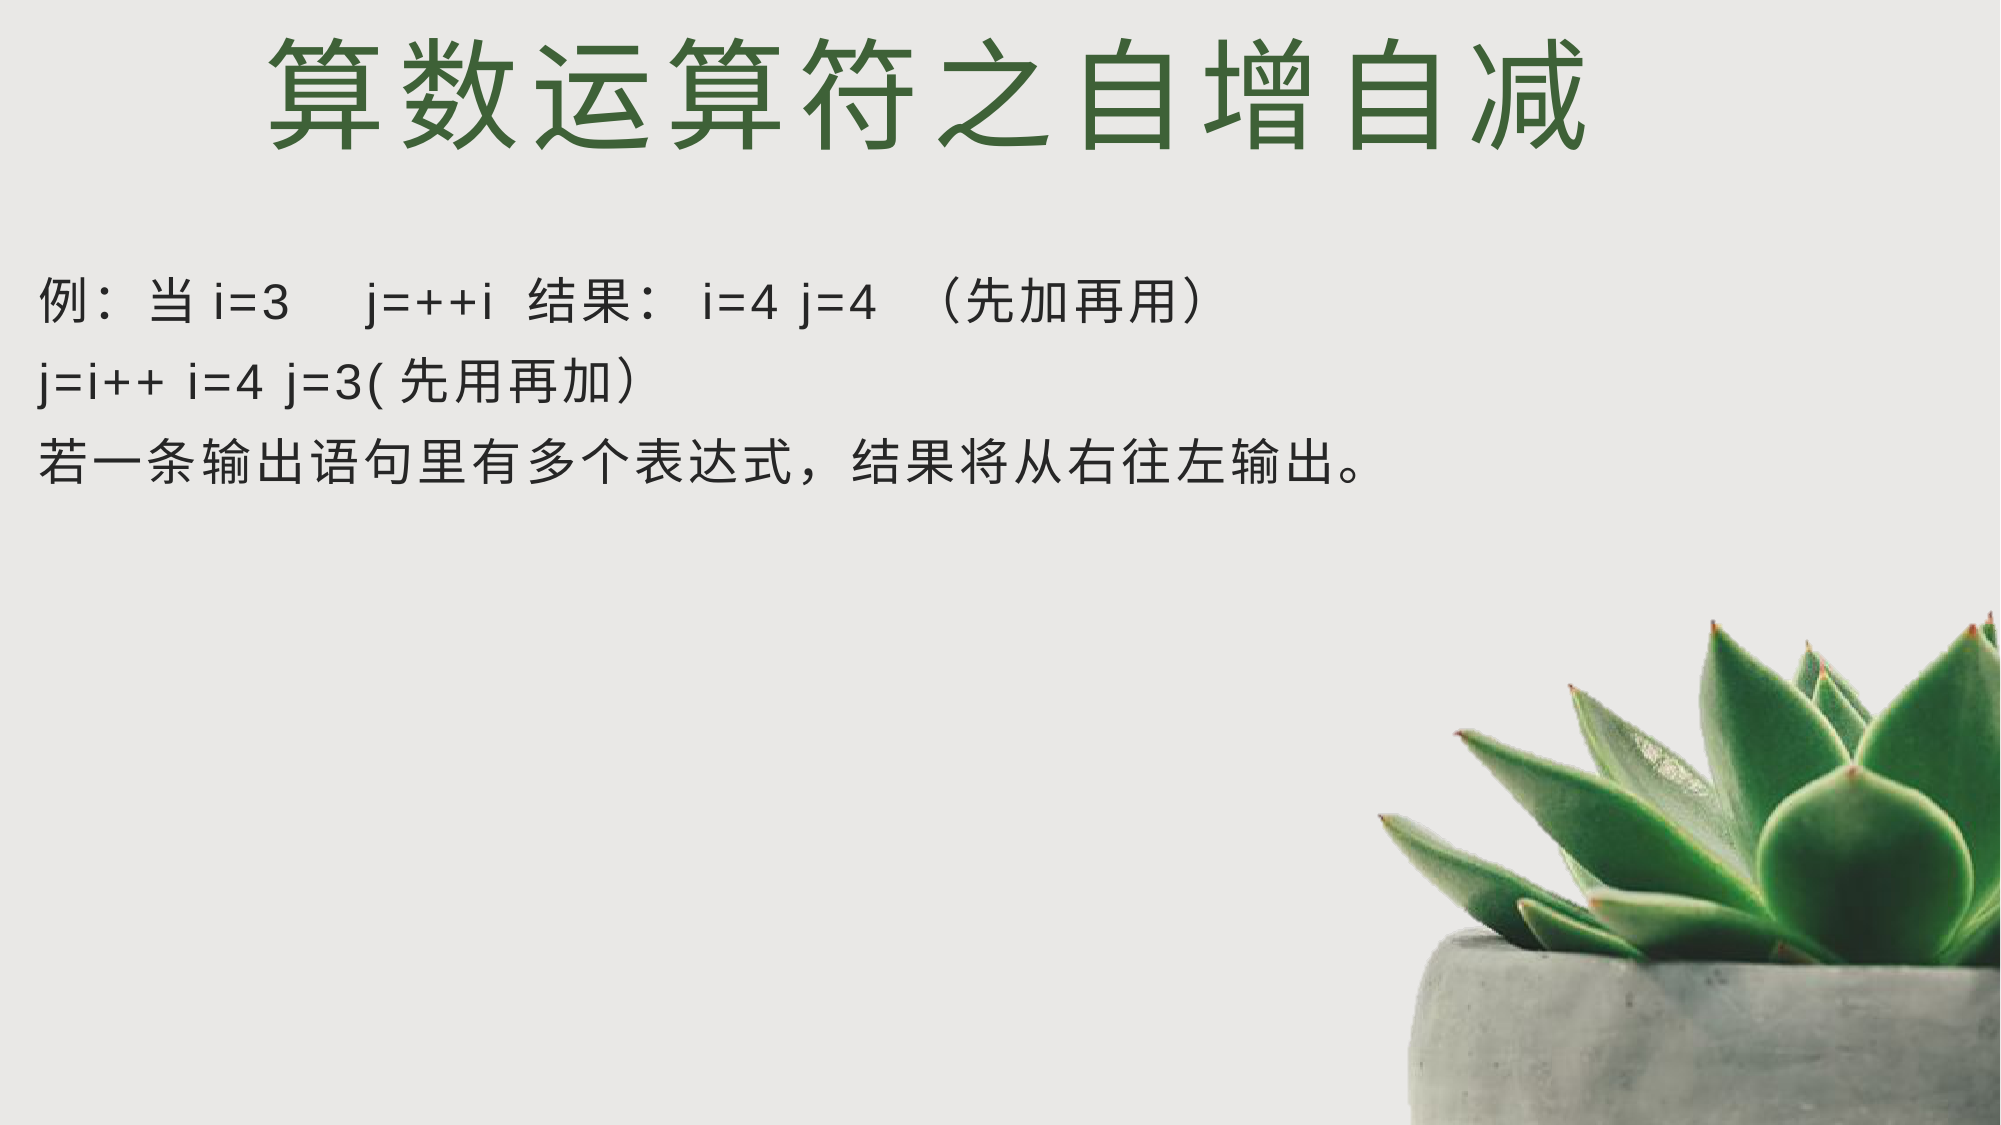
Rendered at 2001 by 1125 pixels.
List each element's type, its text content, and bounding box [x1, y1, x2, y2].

picture [0, 0, 2001, 1125]
title 算数运算符之自增自减 [258, 10, 1851, 165]
subtitle 例：当i=3 j=++i 结果：i=4 j=4 （先加再用） j=i++ i=4 j=3(先用再加） 若一条输出语句里有多个表达式，结果将从右往左输出。 [24, 269, 1453, 621]
